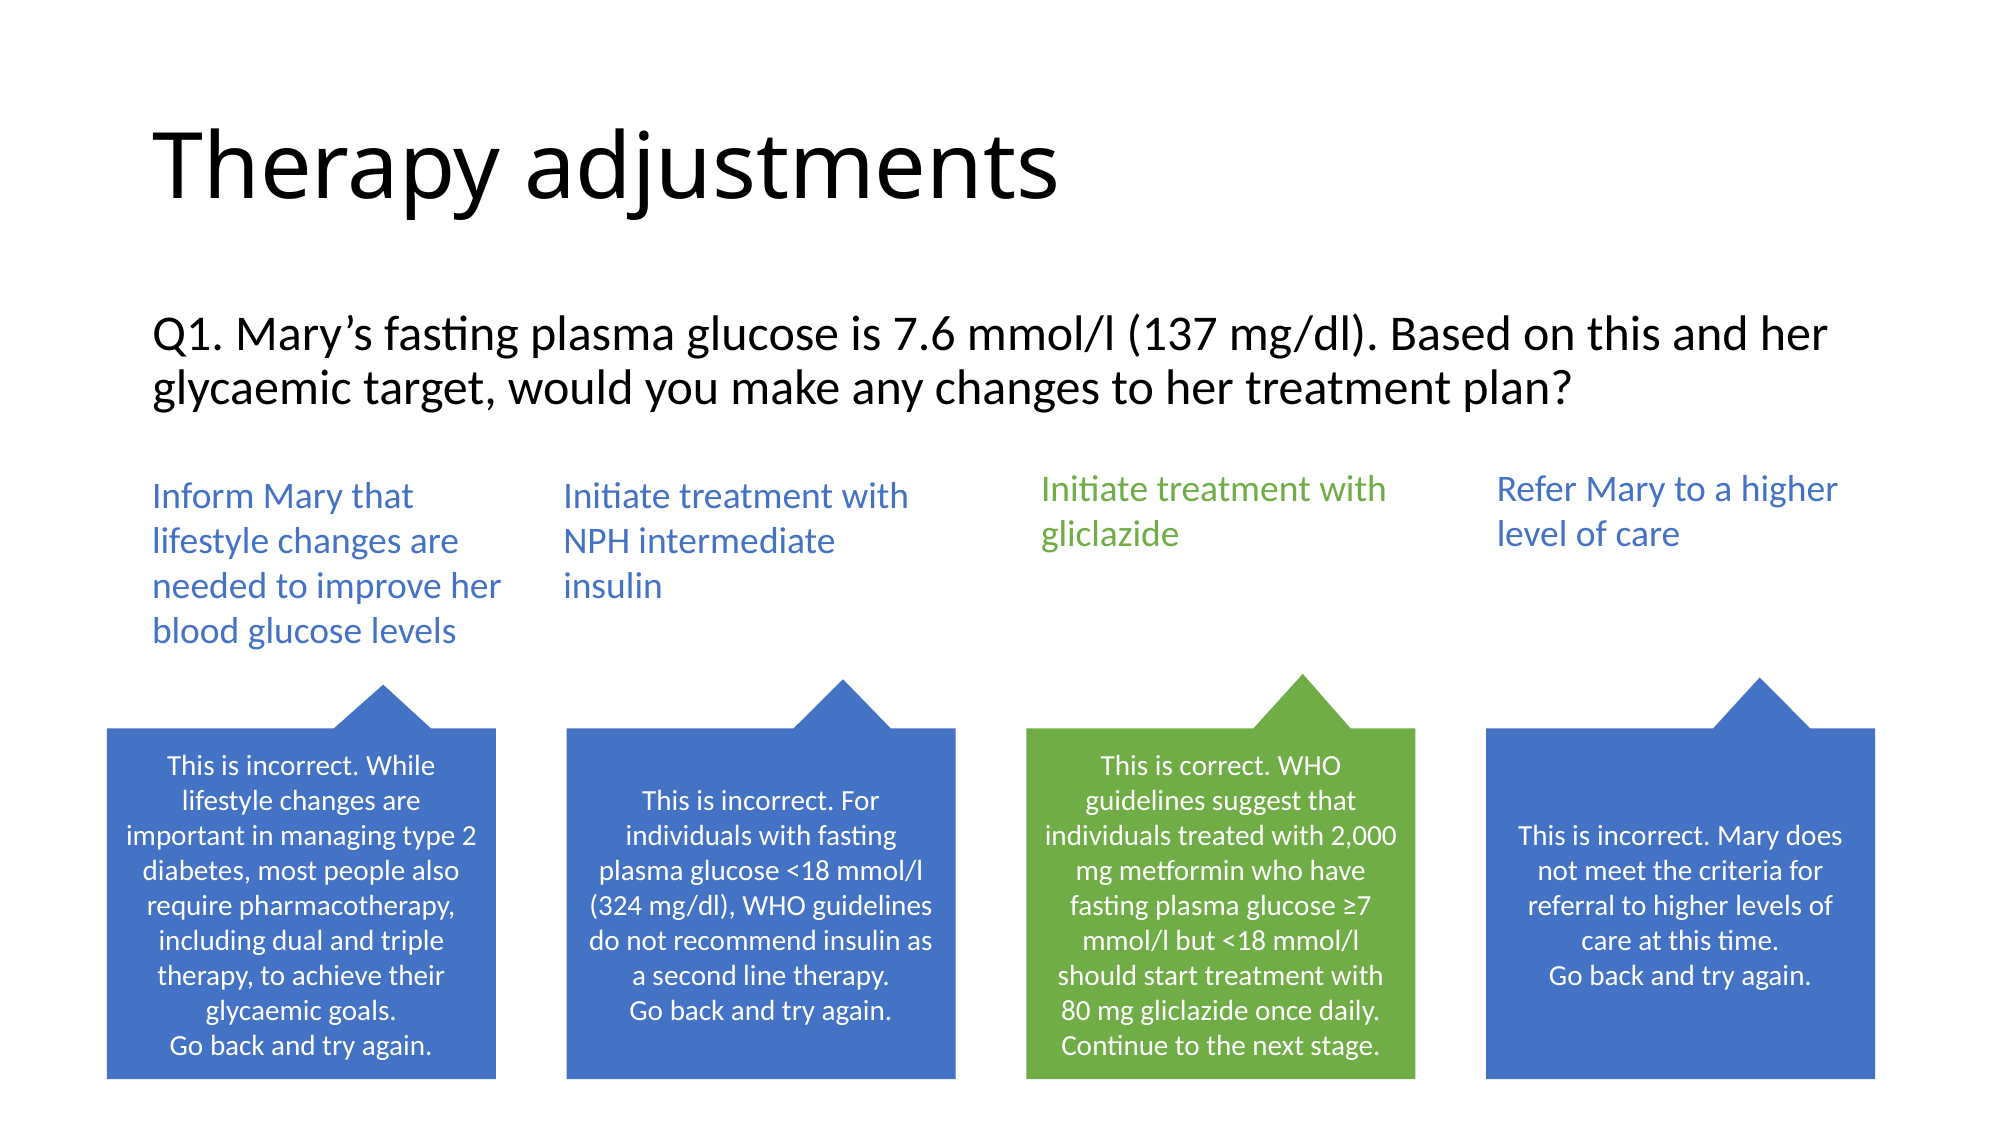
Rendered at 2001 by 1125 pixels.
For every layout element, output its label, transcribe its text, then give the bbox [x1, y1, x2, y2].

text_box This is incorrect. Mary does not meet the criteria for referral to higher levels of care at this time. Go back and try again. [1485, 675, 1877, 1081]
text_box This is incorrect. While lifestyle changes are important in managing type 2 diabetes, most people also require pharmacotherapy, including dual and triple therapy, to achieve their glycaemic goals. Go back and try again. [105, 683, 497, 1081]
text_box This is incorrect. For individuals with fasting plasma glucose <18 mmol/l (324 mg/dl), WHO guidelines do not recommend insulin as a second line therapy. Go back and try again. [565, 677, 957, 1081]
title Therapy adjustments [137, 59, 1863, 278]
text_box Refer Mary to a higher level of care [1482, 456, 1863, 562]
text_box Initiate treatment with NPH intermediate insulin [548, 463, 929, 614]
text_box This is correct. WHO guidelines suggest that individuals treated with 2,000 mg metformin who have fasting plasma glucose ≥7 mmol/l but <18 mmol/l should start treatment with 80 mg gliclazide once daily. Continue to the next stage. [1025, 672, 1417, 1081]
text_box Initiate treatment with gliclazide [1026, 456, 1407, 562]
list Q1. Mary’s fasting plasma glucose is 7.6 mmol/l (137 mg/dl). Based on this and her glycaemic target, would you make any changes to her treatment plan? [137, 299, 1863, 442]
text_box Inform Mary that lifestyle changes are needed to improve her blood glucose levels [137, 463, 518, 659]
